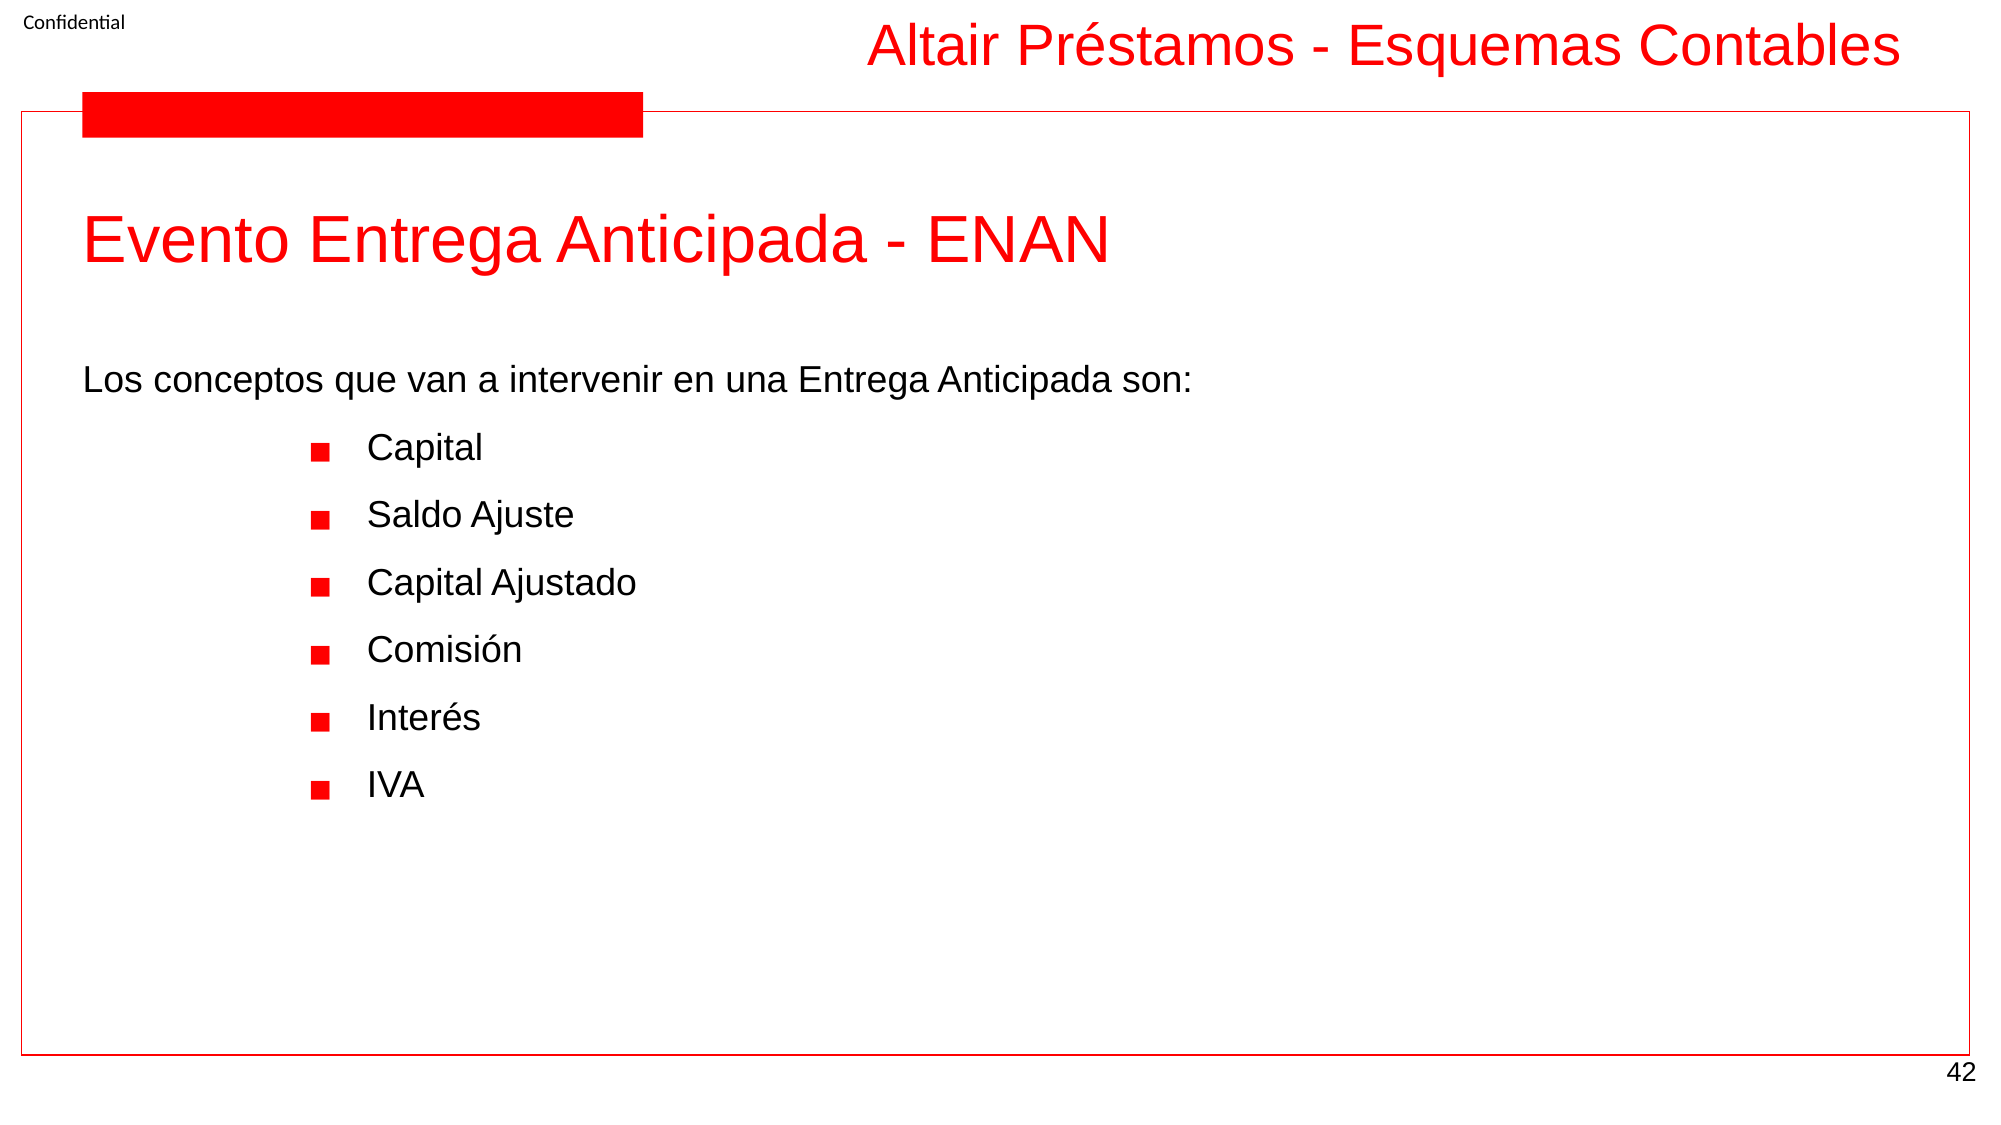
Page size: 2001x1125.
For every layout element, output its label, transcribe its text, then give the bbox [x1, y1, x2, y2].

slide_number ‹#› [1871, 1038, 1992, 1125]
text_box Altair Préstamos - Esquemas Contables [0, 0, 1918, 96]
text_box Evento Entrega Anticipada - ENAN Los conceptos que van a intervenir en una Entrega Anticipada son: Capital Saldo Ajuste Capital Ajustado Comisión Interés IVA [67, 188, 1529, 881]
text_box [82, 92, 644, 138]
text_box [21, 111, 1970, 1056]
